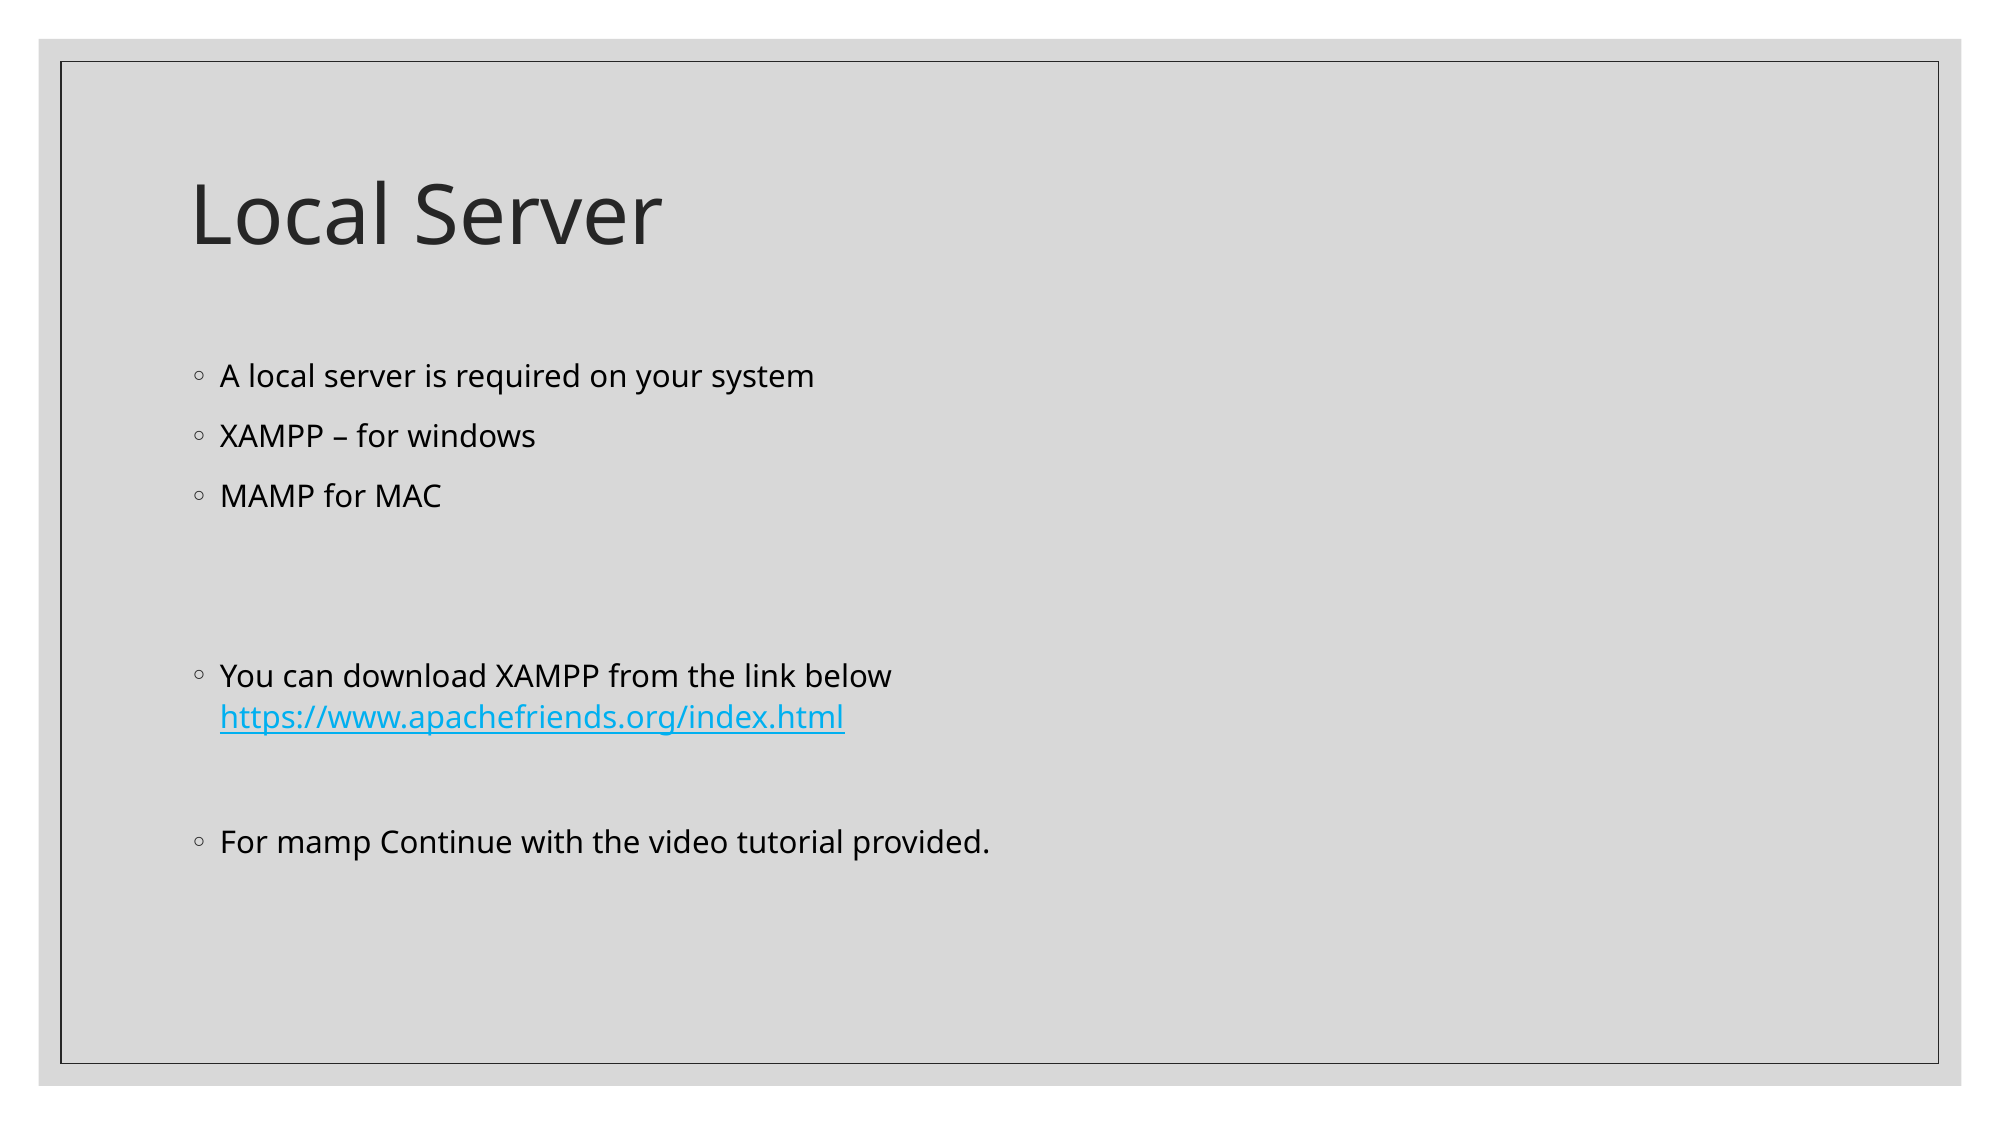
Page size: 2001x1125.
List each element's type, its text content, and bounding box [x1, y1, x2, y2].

list A local server is required on your system XAMPP – for windows MAMP for MAC You can download XAMPP from the link below https://www.apachefriends.org/index.html For mamp Continue with the video tutorial provided. [174, 345, 1825, 977]
title Local Server [174, 105, 1825, 331]
